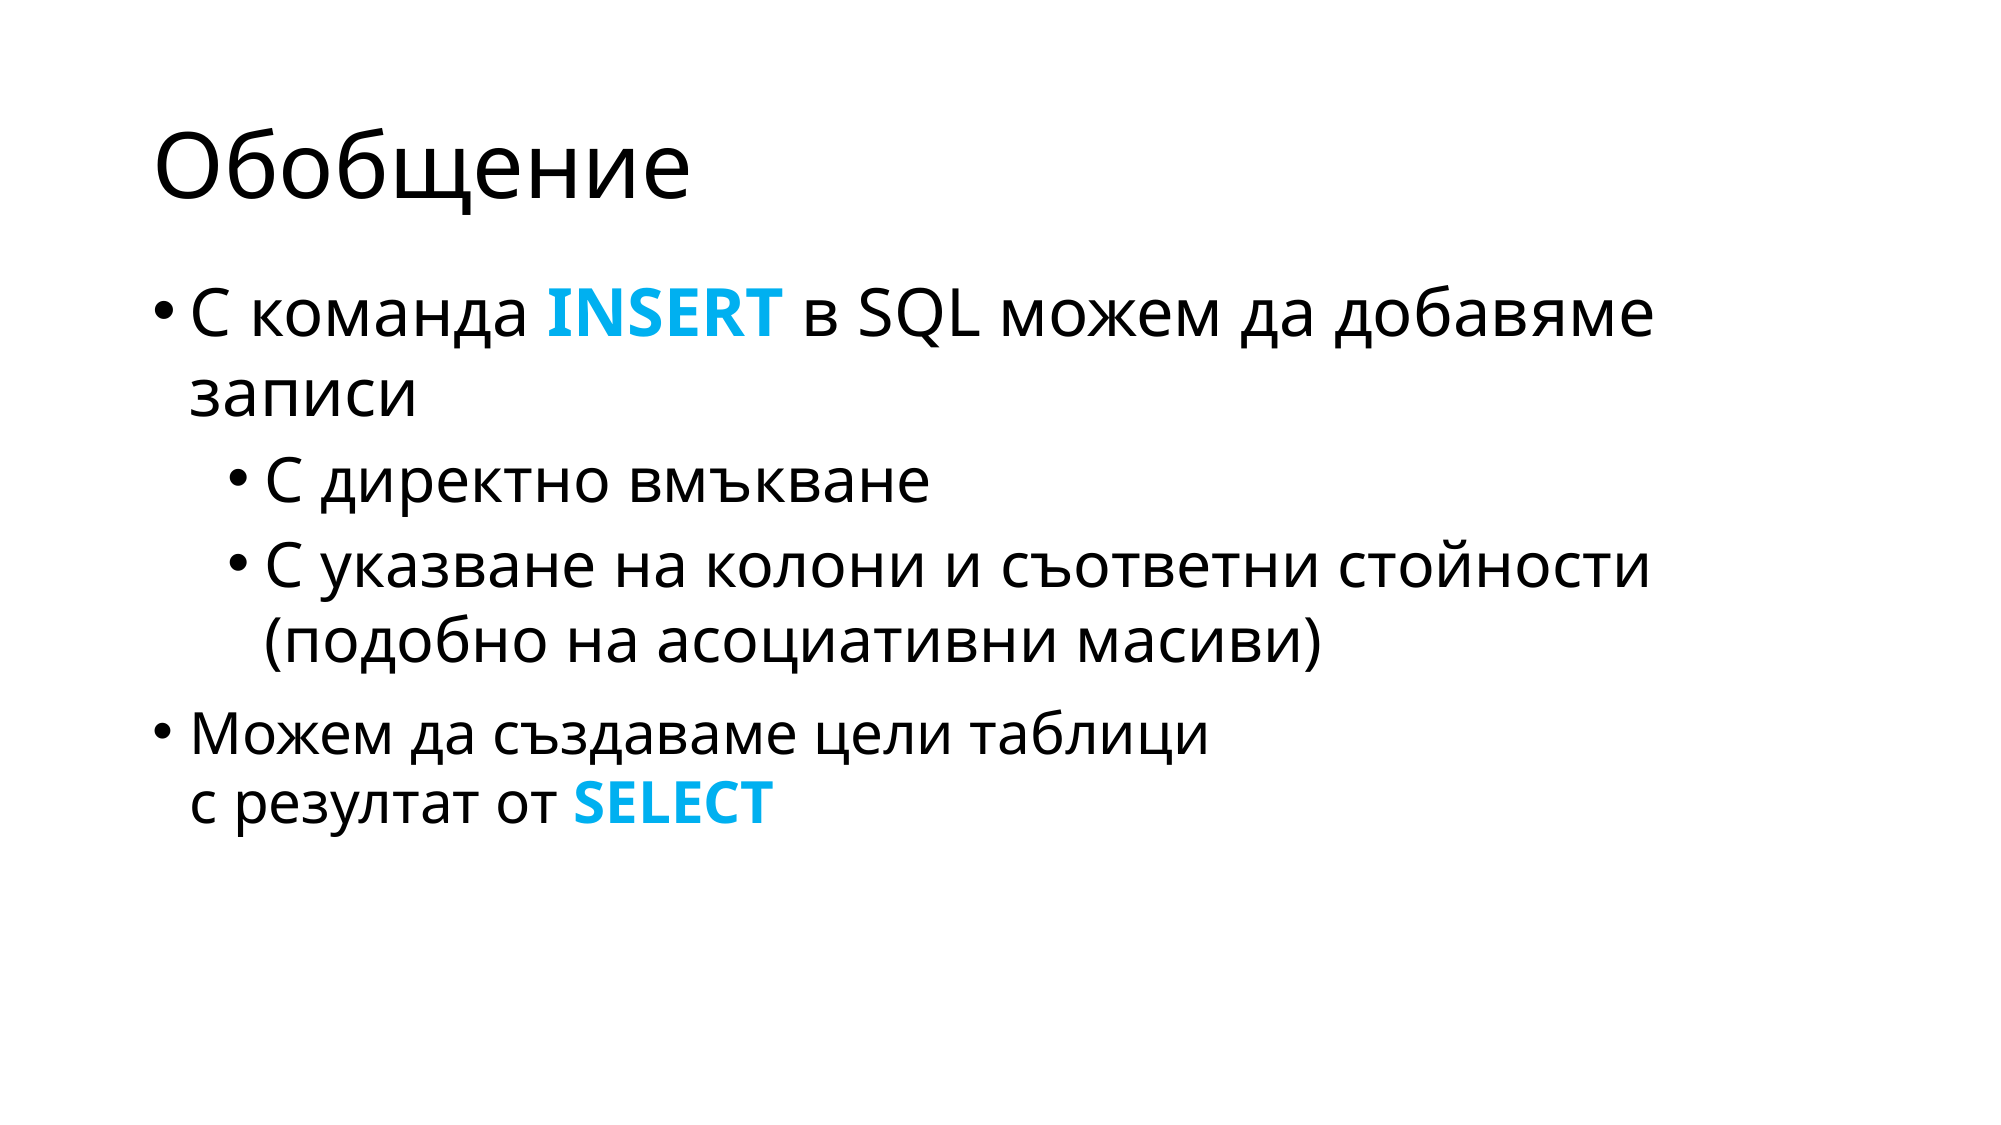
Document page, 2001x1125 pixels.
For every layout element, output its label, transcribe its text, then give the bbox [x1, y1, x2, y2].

list С команда INSERT в SQL можем да добавяме записи С директно вмъкване С указване на колони и съответни стойности (подобно на асоциативни масиви) Можем да създаваме цели таблици с резултат от SELECT [137, 278, 1835, 1004]
title Обобщение [137, 59, 1863, 278]
